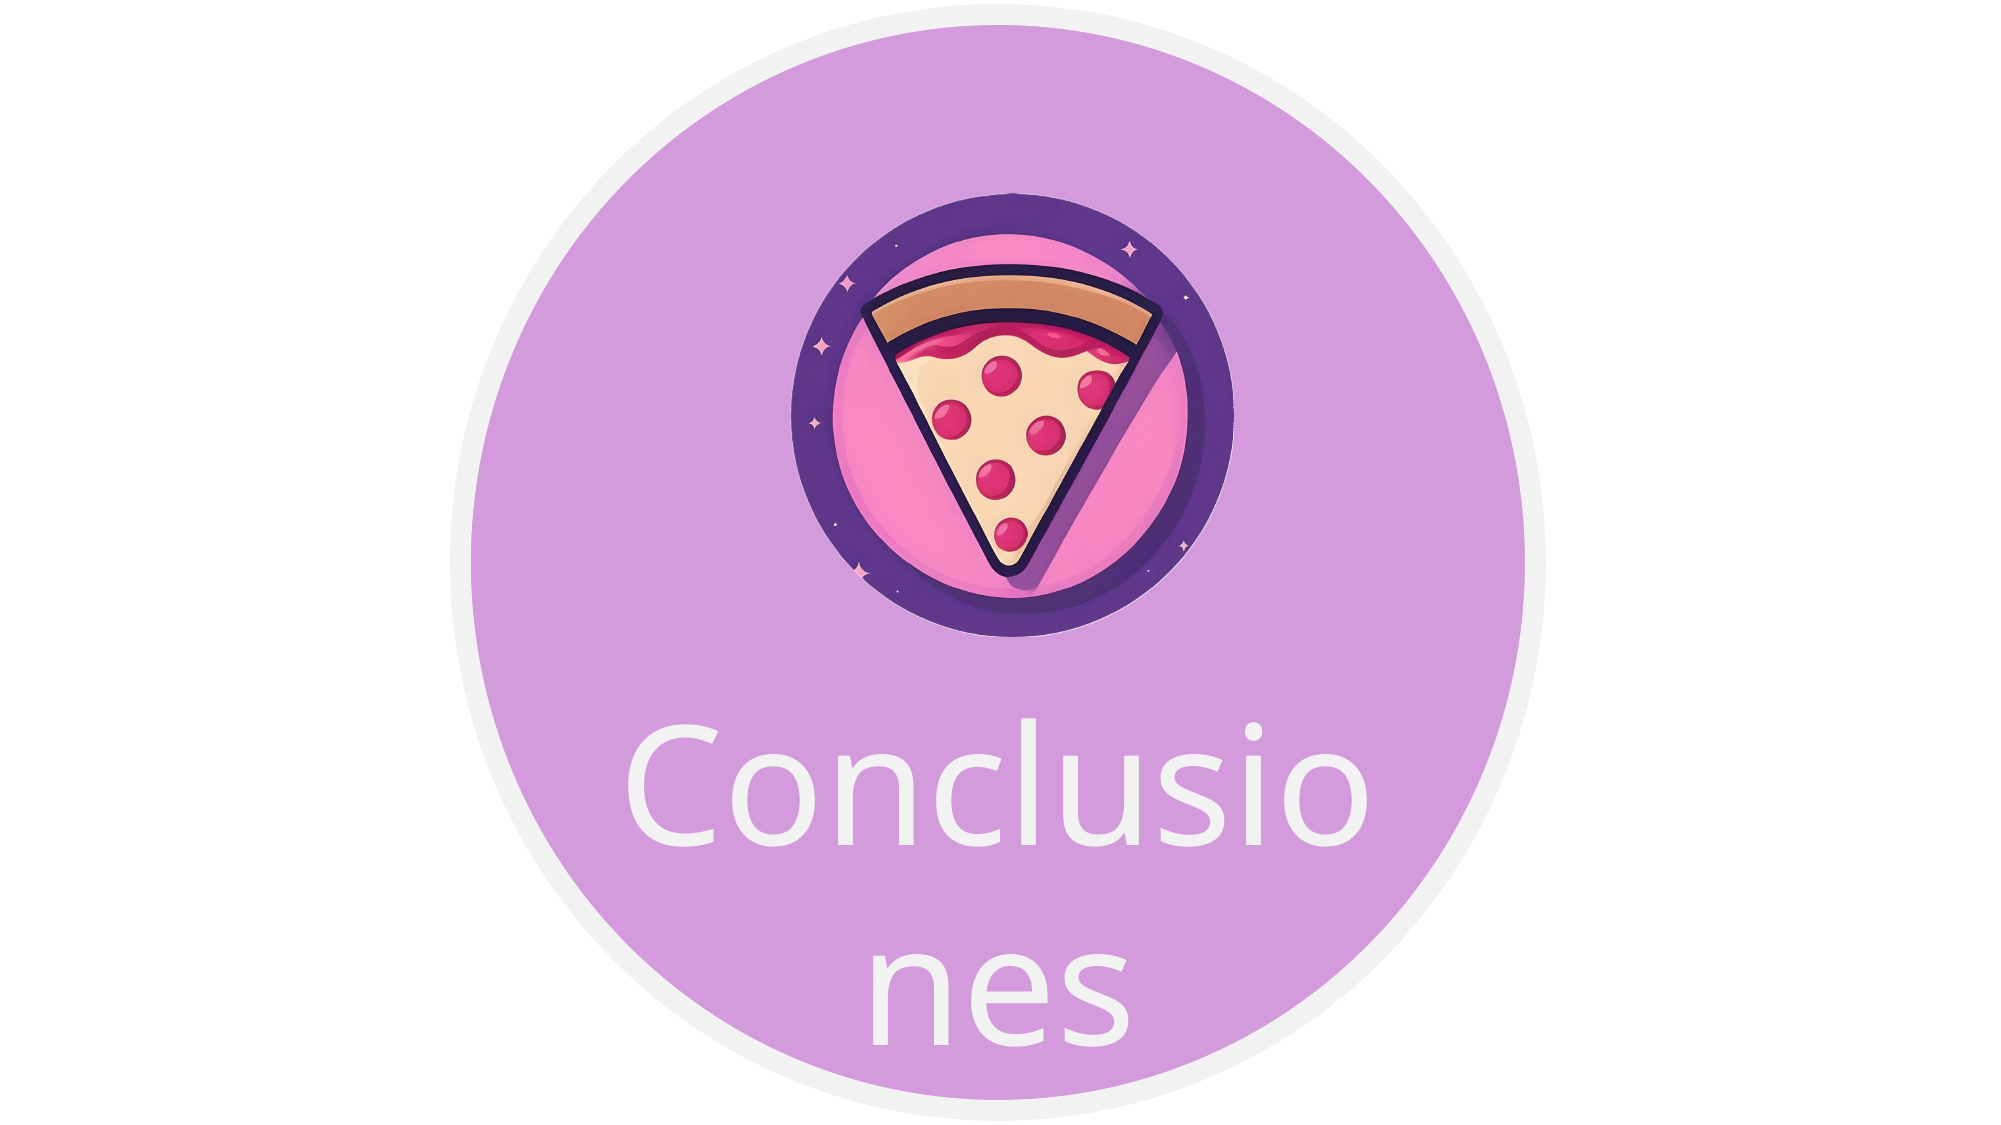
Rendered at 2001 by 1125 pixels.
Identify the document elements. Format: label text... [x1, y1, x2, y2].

text_box [839, 1087, 1157, 1112]
text_box Conclusiones [577, 671, 1419, 1087]
text_box [459, 13, 1537, 905]
picture [790, 193, 1234, 637]
